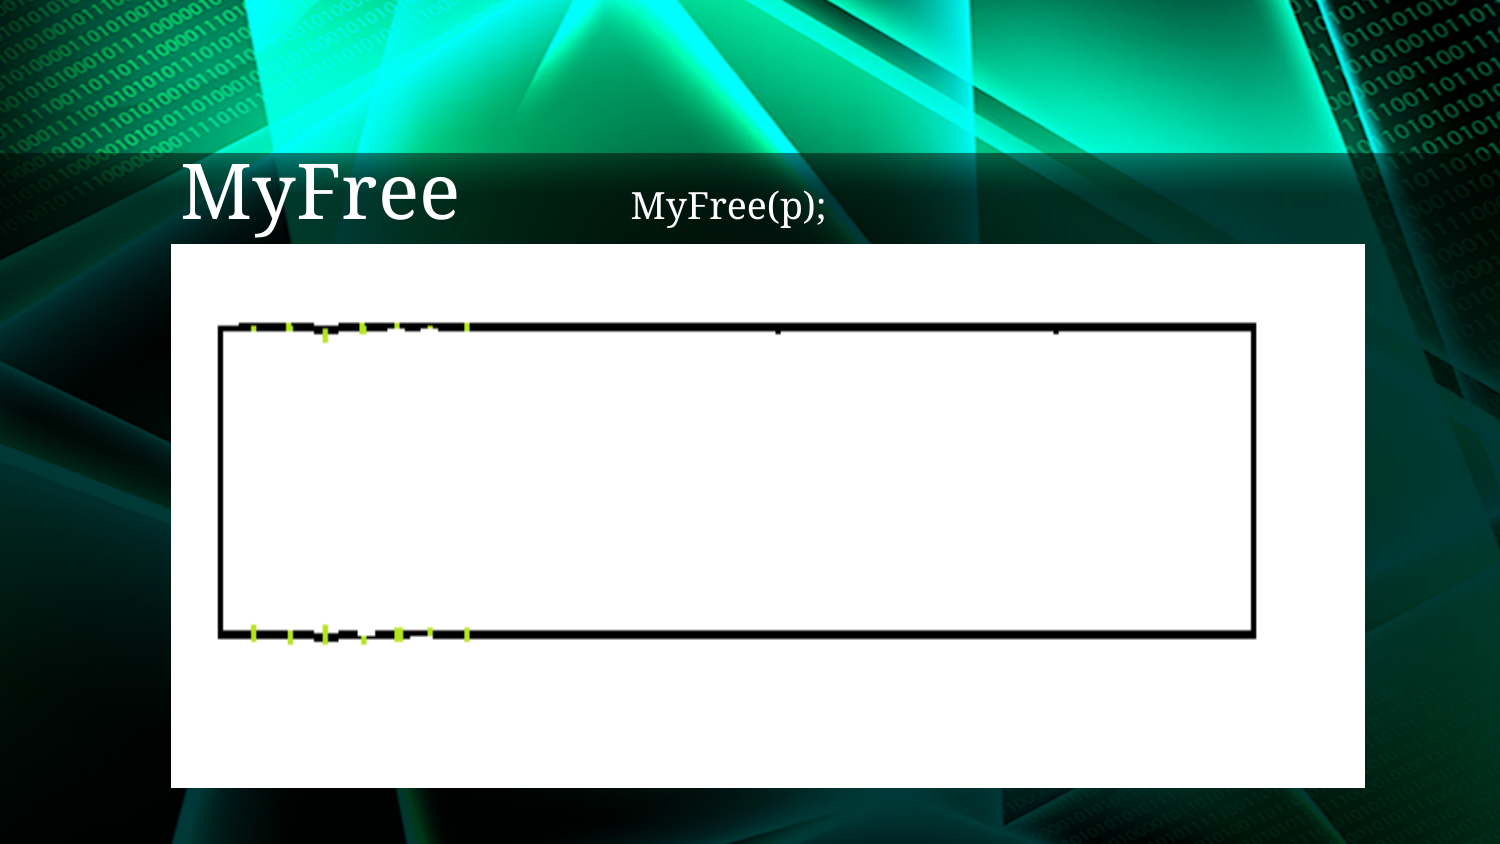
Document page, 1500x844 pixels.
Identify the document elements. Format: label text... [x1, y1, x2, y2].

picture [0, 0, 1500, 844]
title MyFree MyFree(p); [165, 111, 1471, 267]
